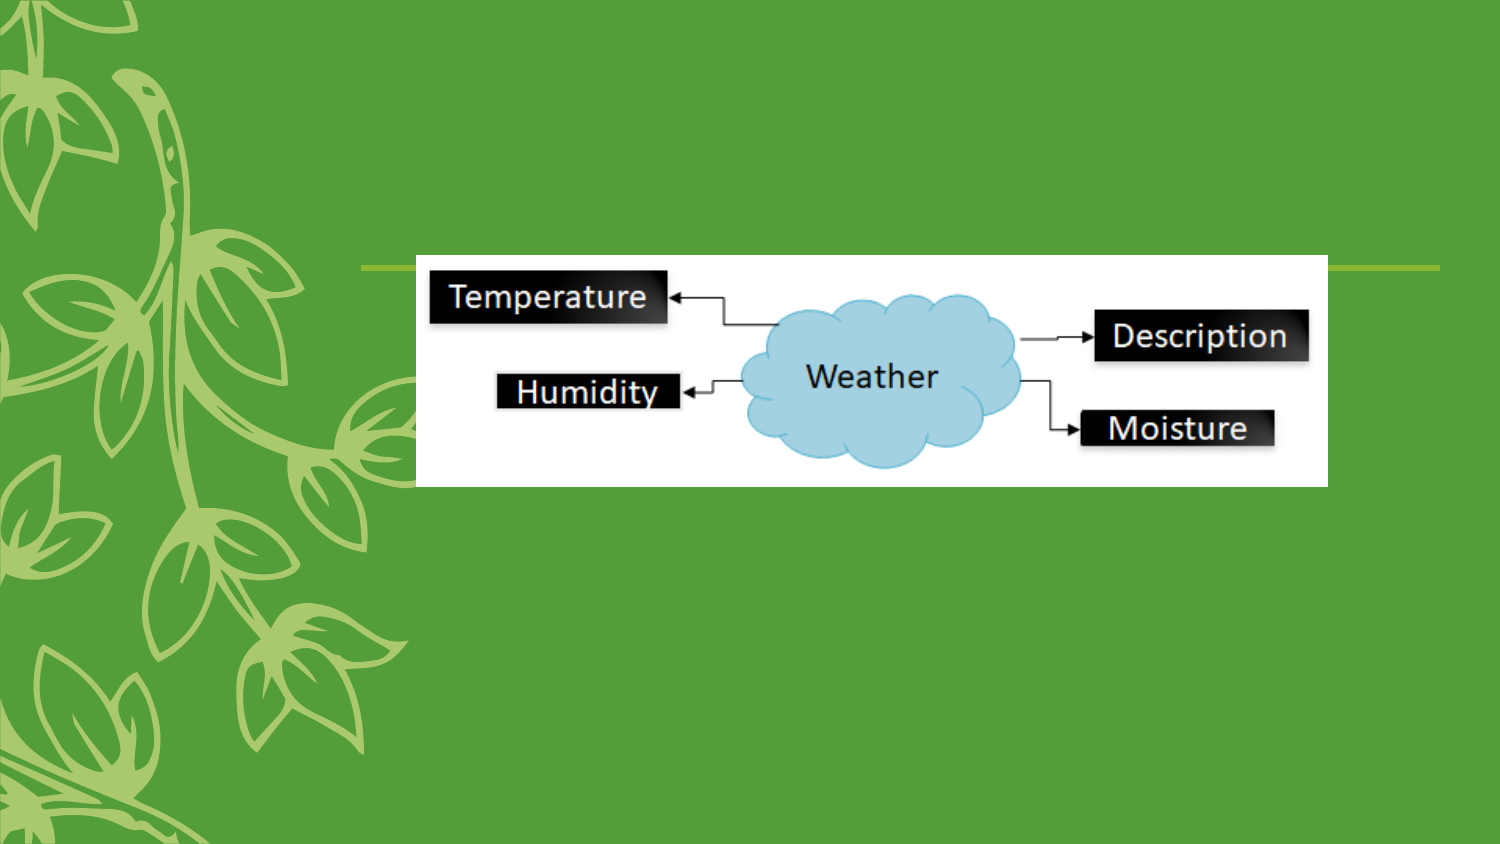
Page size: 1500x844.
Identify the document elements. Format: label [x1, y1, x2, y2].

picture [416, 255, 1329, 488]
